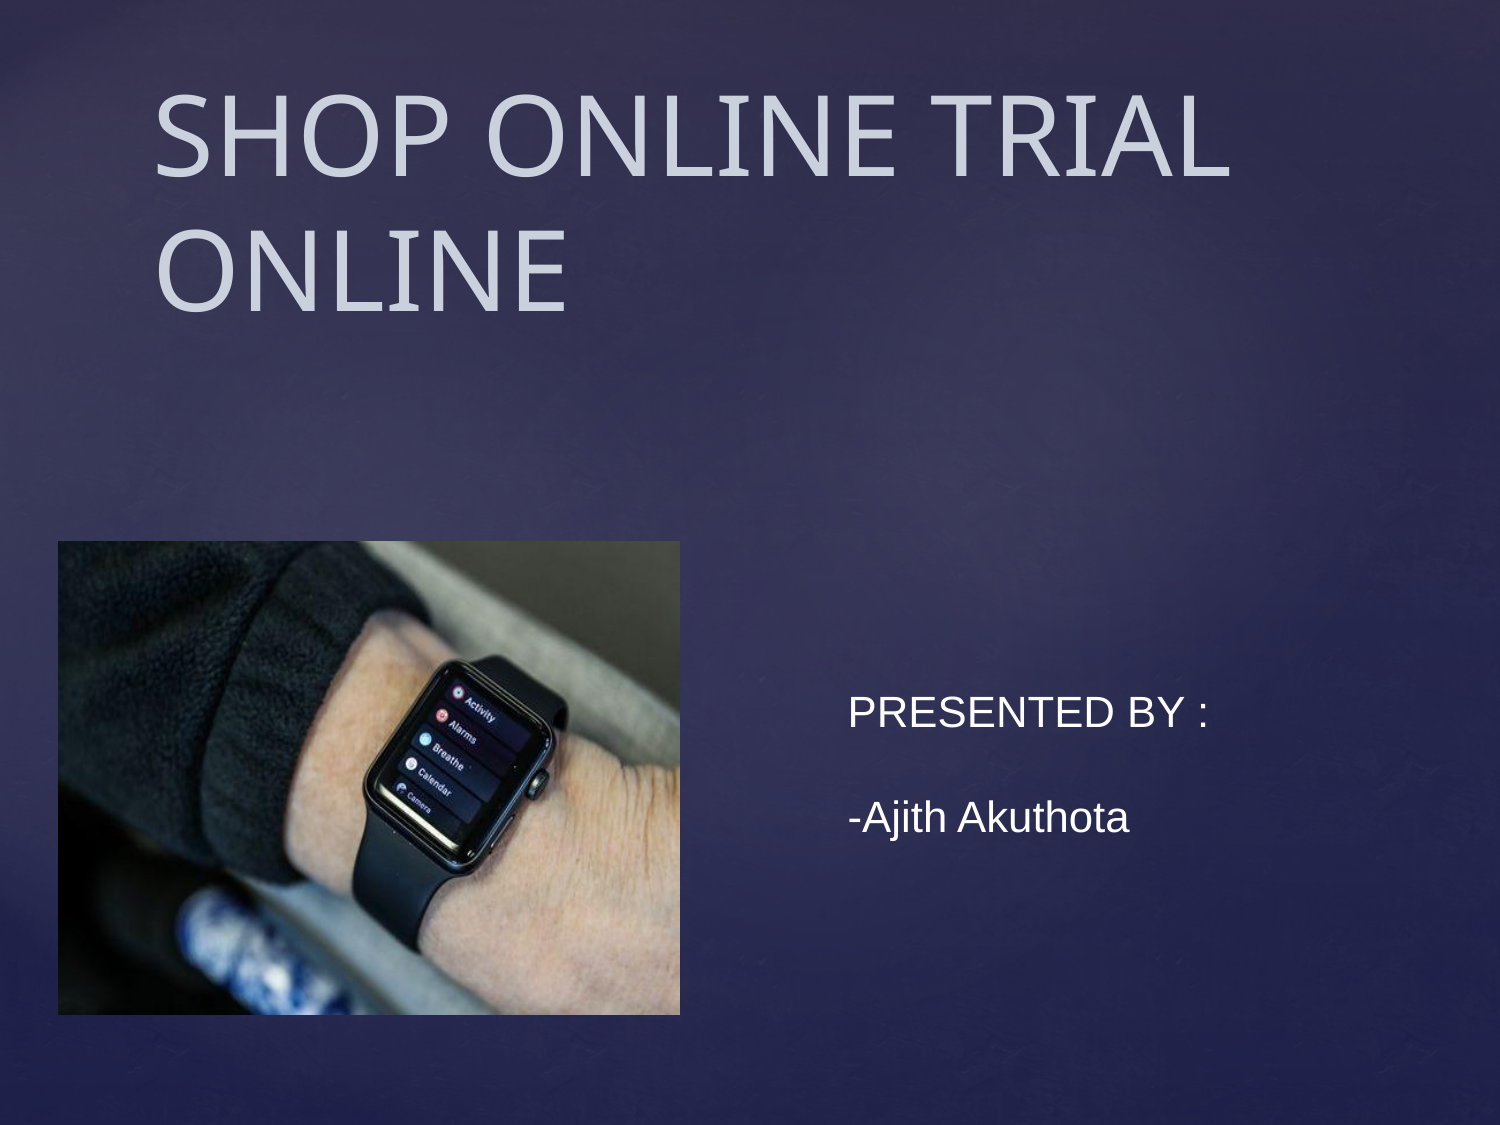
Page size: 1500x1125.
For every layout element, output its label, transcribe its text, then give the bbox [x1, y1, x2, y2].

picture [0, 322, 1500, 1125]
title SHOP ONLINE TRIAL ONLINE [137, 80, 1331, 342]
subtitle PRESENTED BY : -Ajith Akuthota [832, 680, 1317, 1010]
